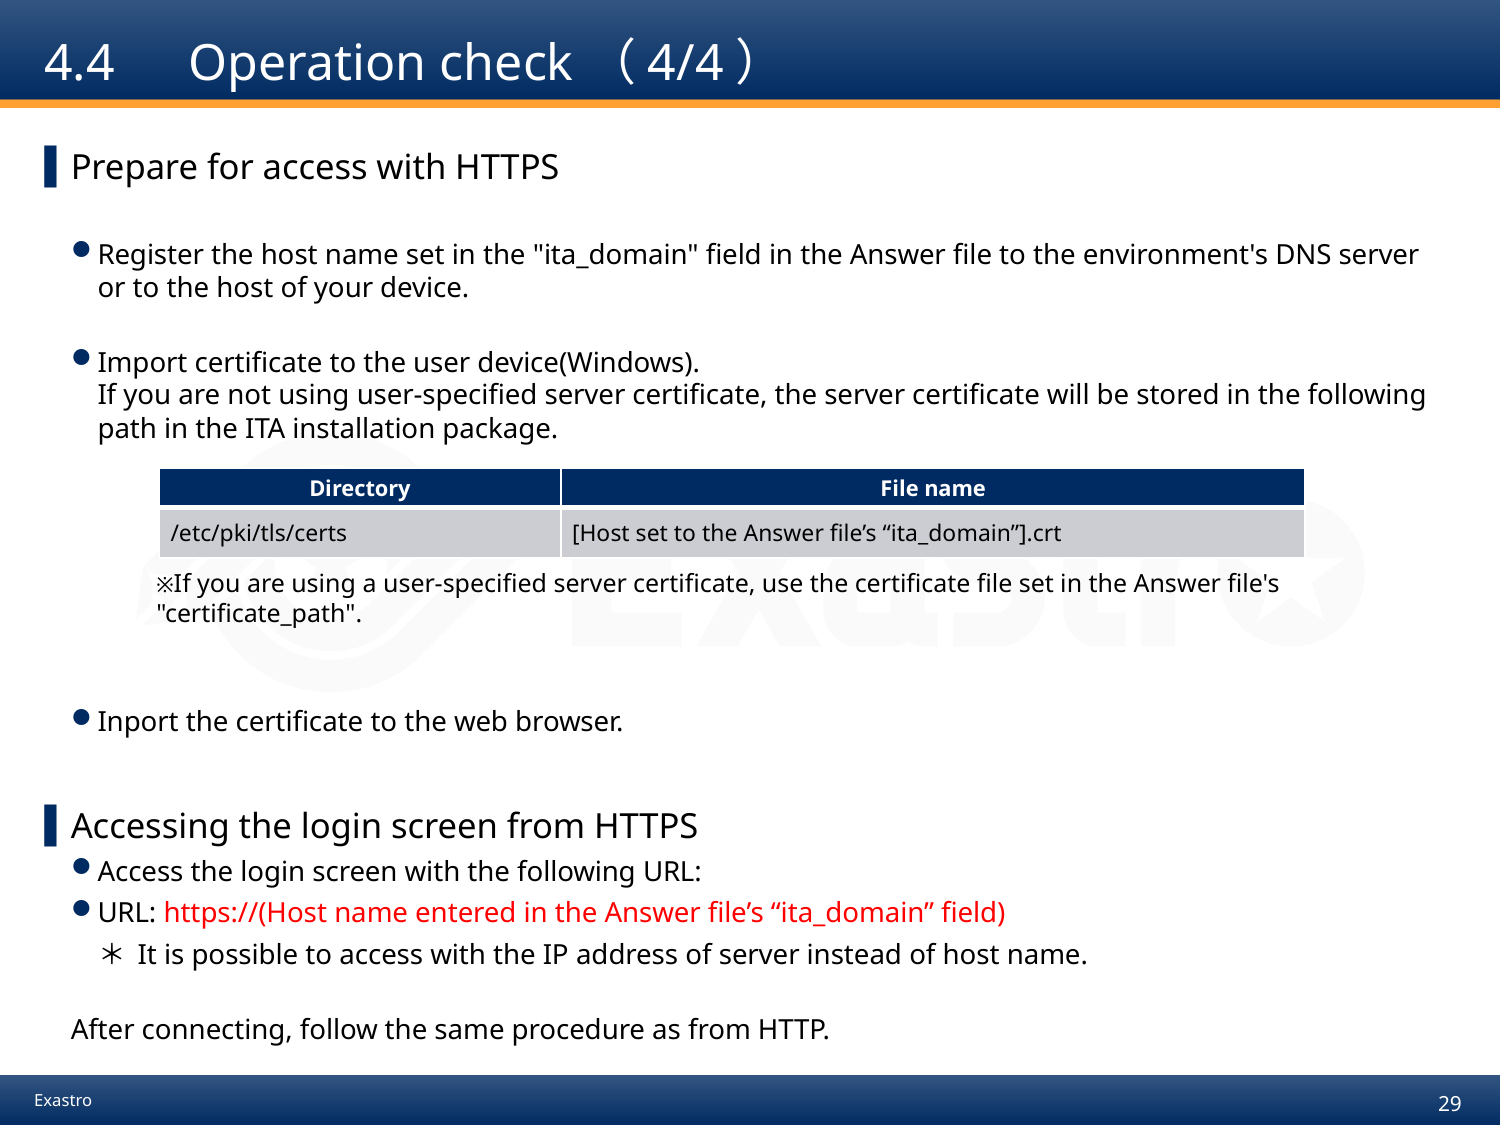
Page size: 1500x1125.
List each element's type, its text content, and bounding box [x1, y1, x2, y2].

list Prepare for access with HTTPS Register the host name set in the "ita_domain" field in the Answer file to the environment's DNS server or to the host of your device. Import certificate to the user device(Windows). If you are not using user-specified server certificate, the server certificate will be stored in the following path in the ITA installation package. Inport the certificate to the web browser. Accessing the login screen from HTTPS Access the login screen with the following URL: URL: https://(Host name entered in the Answer file’s “ita_domain” field) ＊ It is possible to access with the IP address of server instead of host name. After connecting, follow the same procedure as from HTTP. [29, 137, 1471, 1059]
text_box ※If you are using a user-specified server certificate, use the certificate file set in the Answer file's "certificate_path". [141, 560, 1323, 635]
table_header File name [562, 469, 1304, 505]
table_cell [Host set to the Answer file’s “ita_domain”].crt [562, 510, 1304, 557]
title 4.4 Operation check（4/4） [29, 18, 1471, 96]
picture [0, 0, 1500, 1125]
table_cell /etc/pki/tls/certs [160, 510, 560, 557]
table_header Directory [160, 469, 560, 505]
